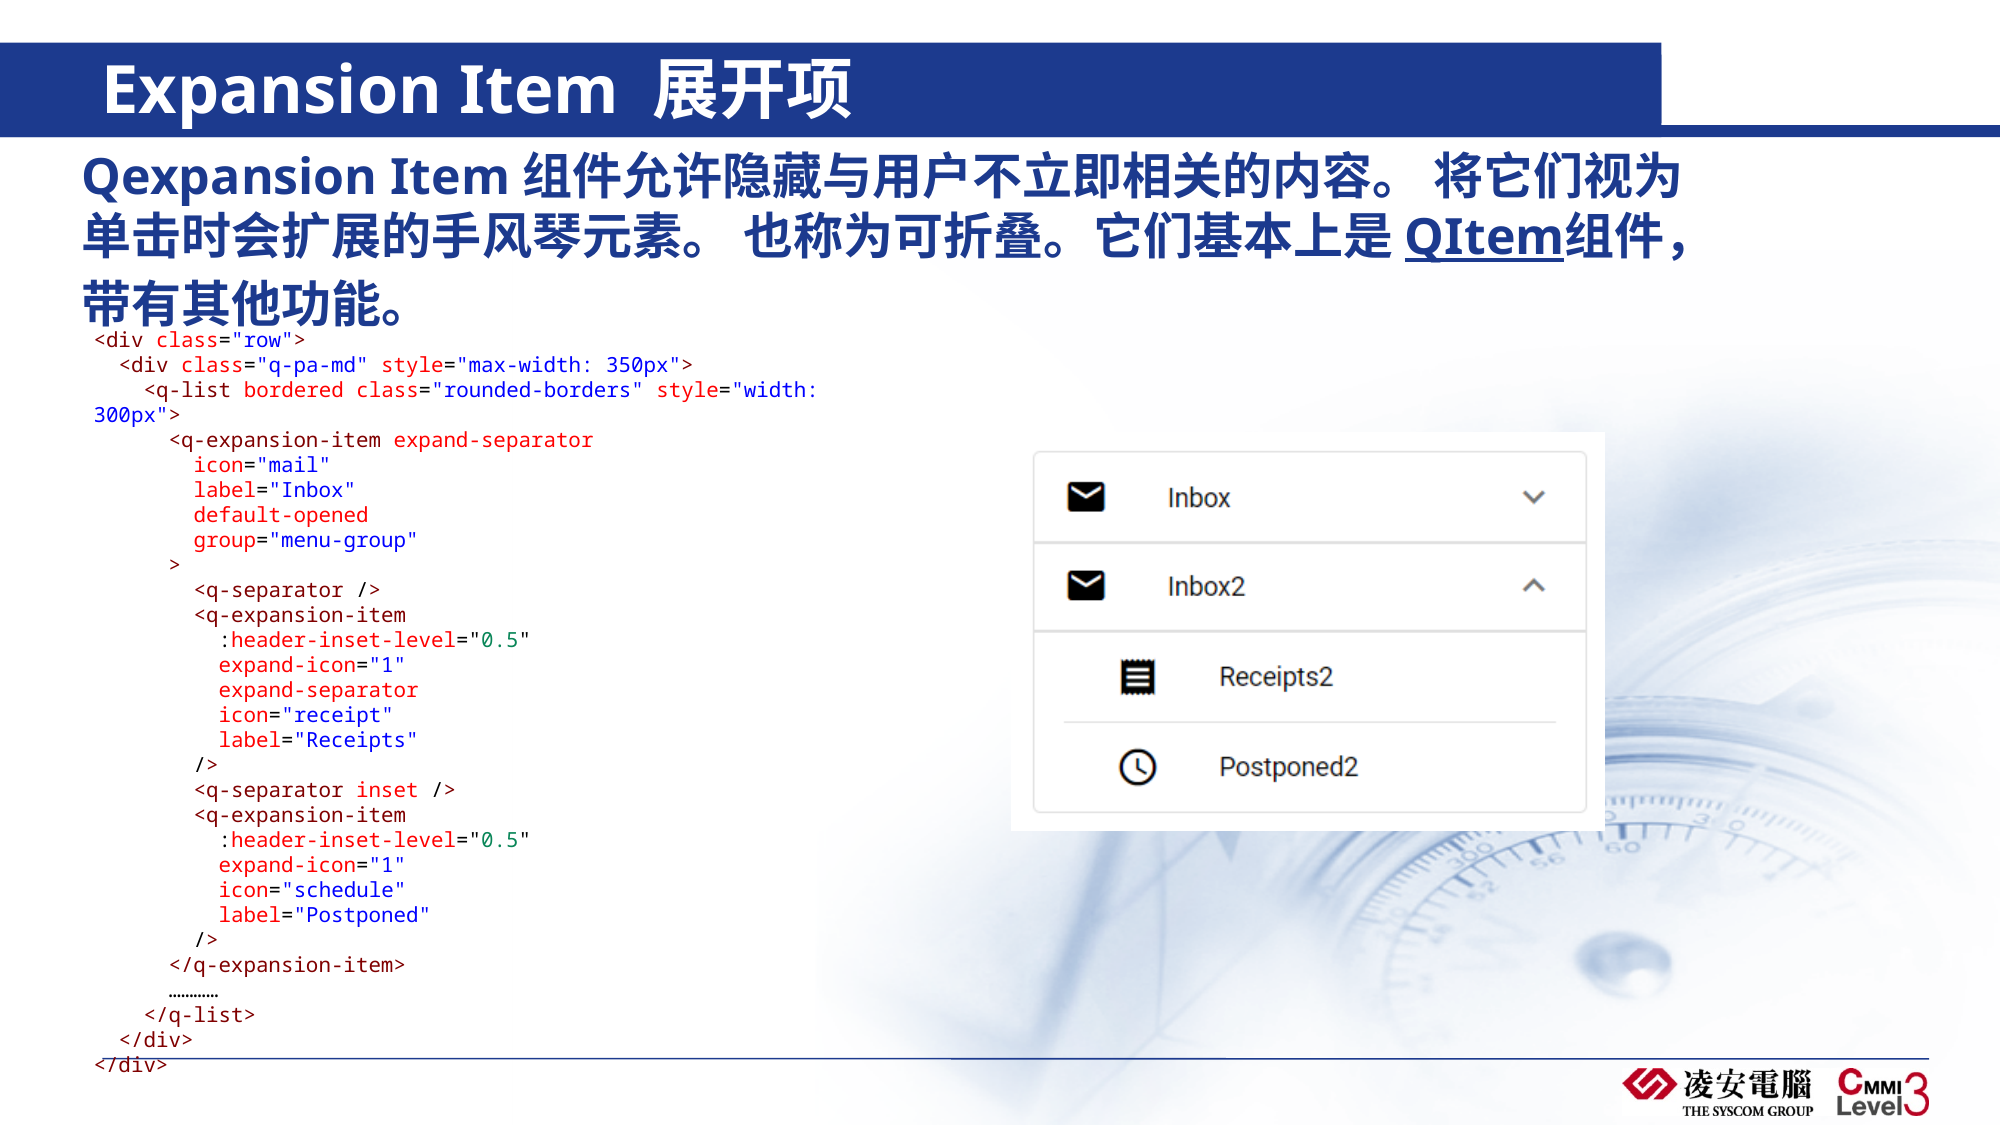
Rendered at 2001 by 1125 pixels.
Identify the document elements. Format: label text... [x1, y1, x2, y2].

text_box Qexpansion Item组件允许隐藏与用户不立即相关的内容。 将它们视为单击时会扩展的手风琴元素。 也称为可折叠。它们基本上是QItem组件，带有其他功能。 [66, 137, 1745, 341]
title Expansion Item 展开项 [86, 37, 1505, 137]
picture [511, 236, 2000, 1125]
text_box <div class="row"> <div class="q-pa-md" style="max-width: 350px"> <q-list bordered class="rounded-borders" style="width: 300px"> <q-expansion-item expand-separator icon="mail" label="Inbox" default-opened group="menu-group" > <q-separator /> <q-expansion-item :header-inset-level="0.5" expand-icon="1" expand-separator icon="receipt" label="Receipts" /> <q-separator inset /> <q-expansion-item :header-inset-level="0.5" expand-icon="1" icon="schedule" label="Postponed" /> </q-expansion-item> ………… </q-list> </div> </div> [78, 319, 873, 1085]
